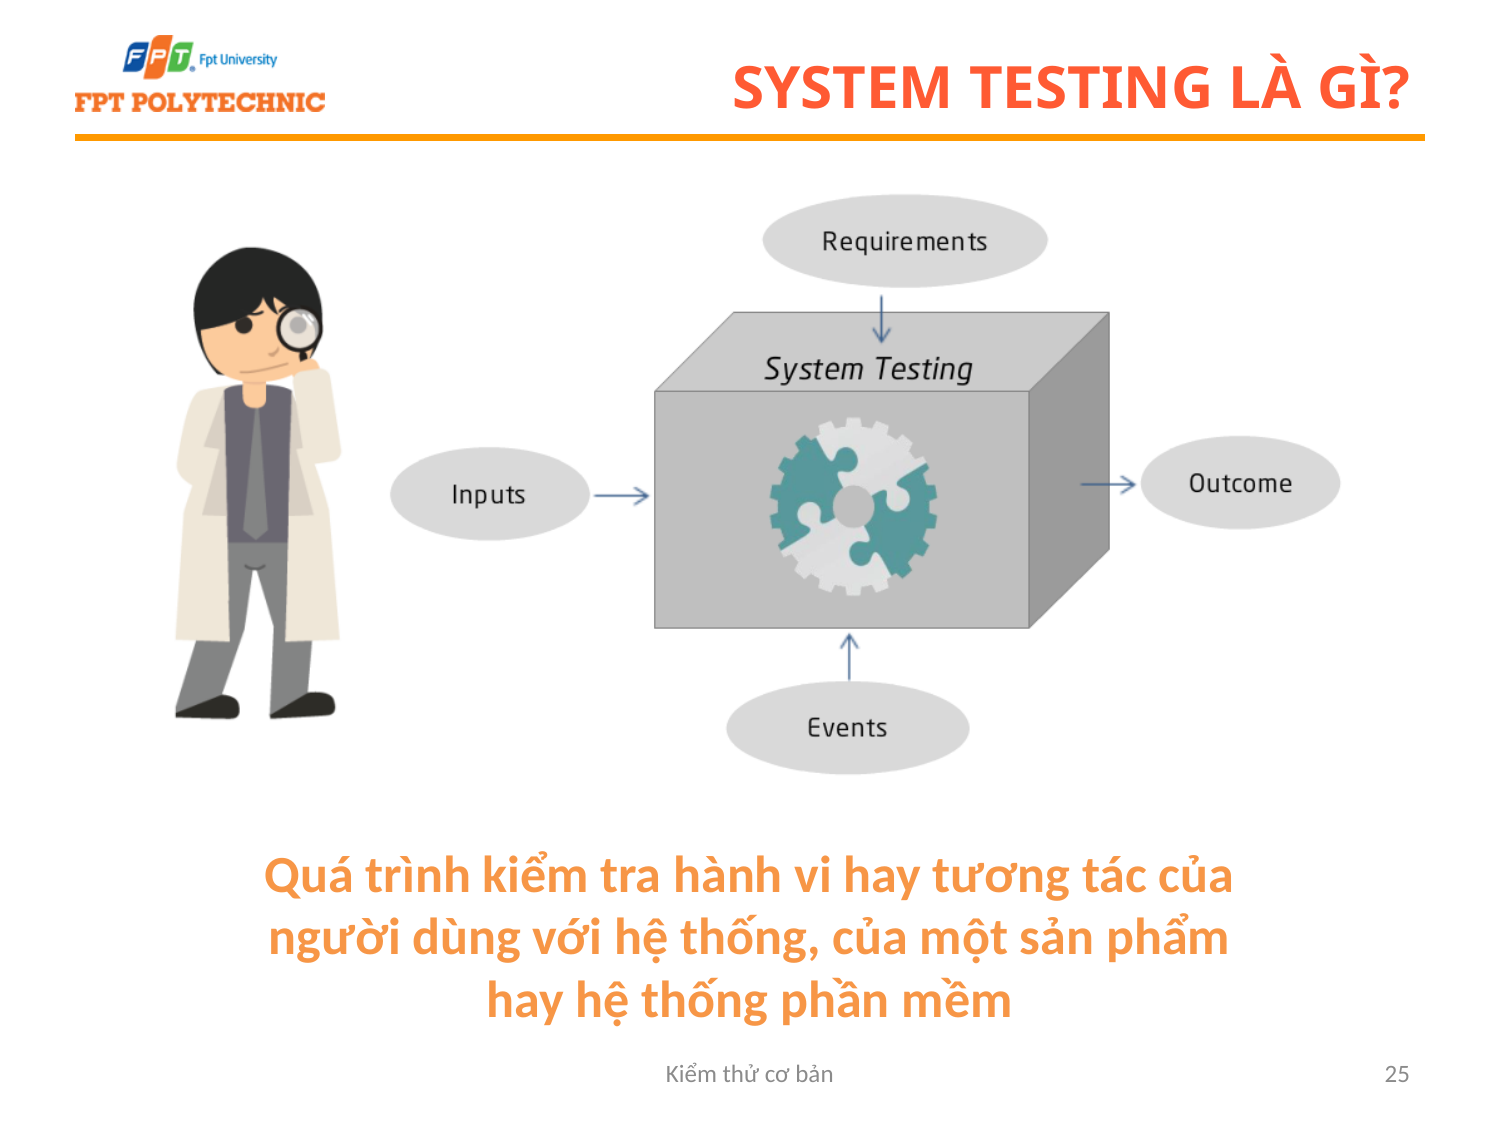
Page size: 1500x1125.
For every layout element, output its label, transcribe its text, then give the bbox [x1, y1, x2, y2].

text_box Quá trình kiểm tra hành vi hay tương tác của người dùng với hệ thống, của một sản phẩm hay hệ thống phần mềm [231, 832, 1269, 1036]
footer Kiểm thử cơ bản [512, 1042, 988, 1103]
title System testing là gì? [337, 45, 1425, 125]
slide_number 25 [1074, 1042, 1425, 1103]
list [151, 174, 1349, 793]
picture [75, 35, 325, 112]
